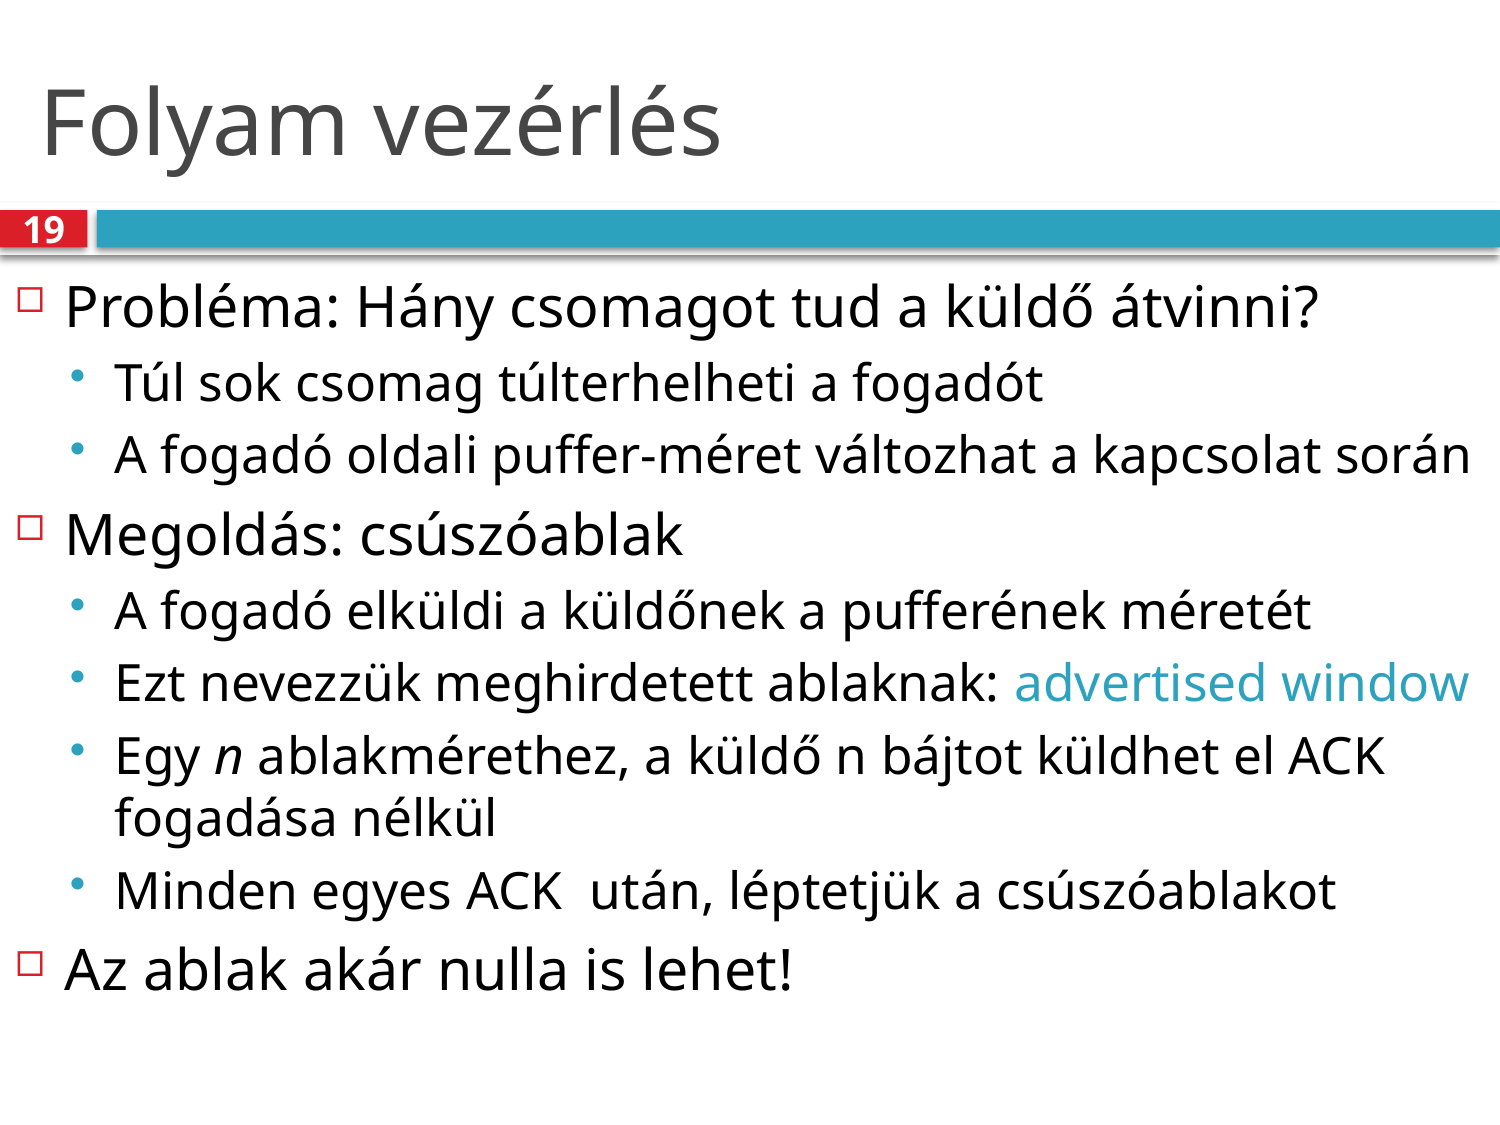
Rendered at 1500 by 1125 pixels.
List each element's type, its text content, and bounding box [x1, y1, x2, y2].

slide_number 19 [0, 206, 88, 257]
title Folyam vezérlés [24, 37, 1475, 200]
list Probléma: Hány csomagot tud a küldő átvinni? Túl sok csomag túlterhelheti a fogadót A fogadó oldali puffer-méret változhat a kapcsolat során Megoldás: csúszóablak A fogadó elküldi a küldőnek a pufferének méretét Ezt nevezzük meghirdetett ablaknak: advertised window Egy n ablakmérethez, a küldő n bájtot küldhet el ACK fogadása nélkül Minden egyes ACK után, léptetjük a csúszóablakot Az ablak akár nulla is lehet! [0, 262, 1500, 1100]
